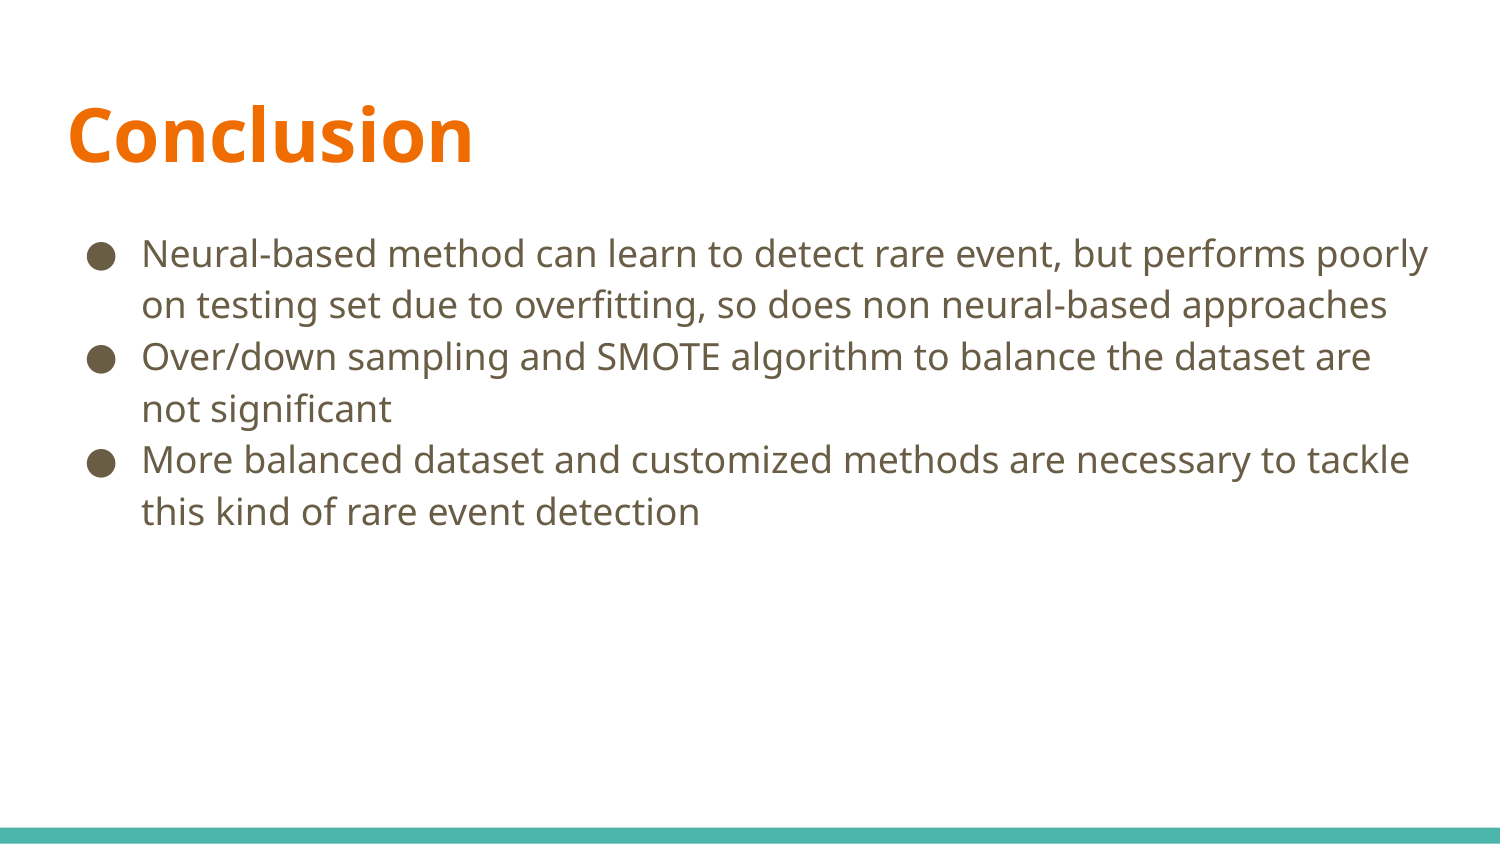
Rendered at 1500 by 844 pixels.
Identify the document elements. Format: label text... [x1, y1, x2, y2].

list Neural-based method can learn to detect rare event, but performs poorly on testing set due to overfitting, so does non neural-based approaches Over/down sampling and SMOTE algorithm to balance the dataset are not significant More balanced dataset and customized methods are necessary to tackle this kind of rare event detection [51, 207, 1449, 750]
title Conclusion [51, 72, 1449, 189]
